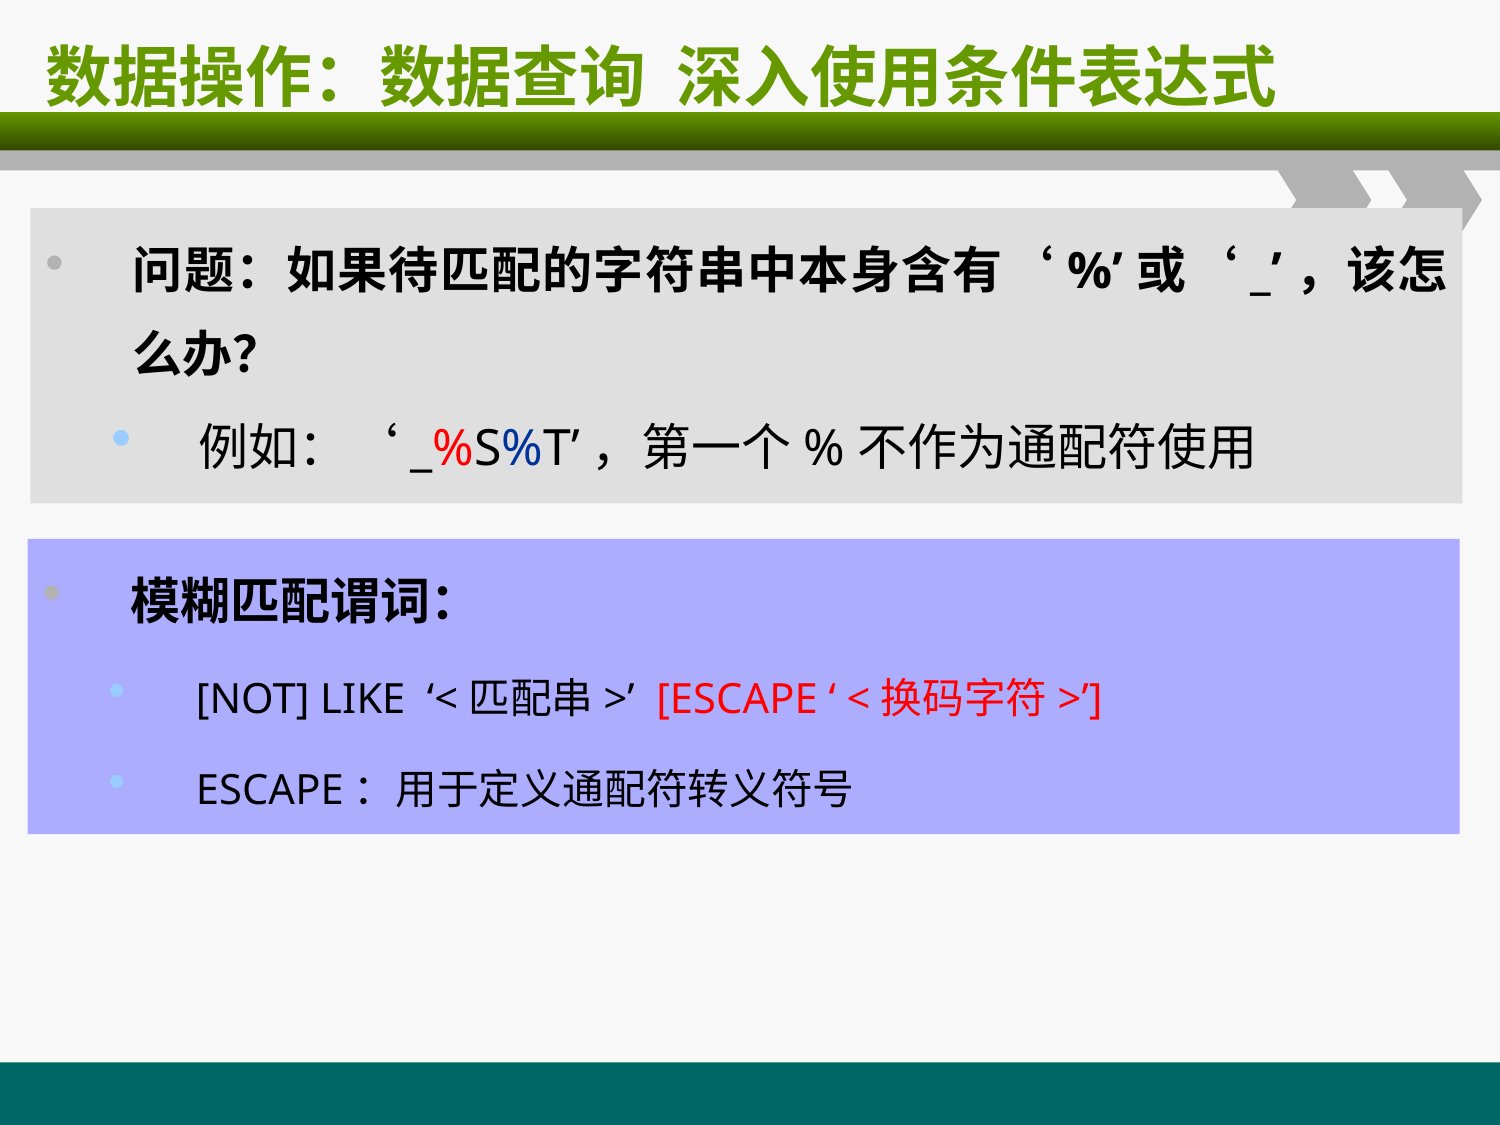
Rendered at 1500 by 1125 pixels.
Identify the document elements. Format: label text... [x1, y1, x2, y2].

title 数据操作：数据查询 深入使用条件表达式 [30, 24, 1463, 125]
list 问题：如果待匹配的字符串中本身含有‘%’或‘_’，该怎么办？ 例如：‘_%S%T’，第一个%不作为通配符使用 [30, 208, 1463, 504]
text_box 模糊匹配谓词： [NOT] LIKE ‘<匹配串>’ [ESCAPE ‘ <换码字符>’] ESCAPE：用于定义通配符转义符号 [27, 538, 1460, 835]
